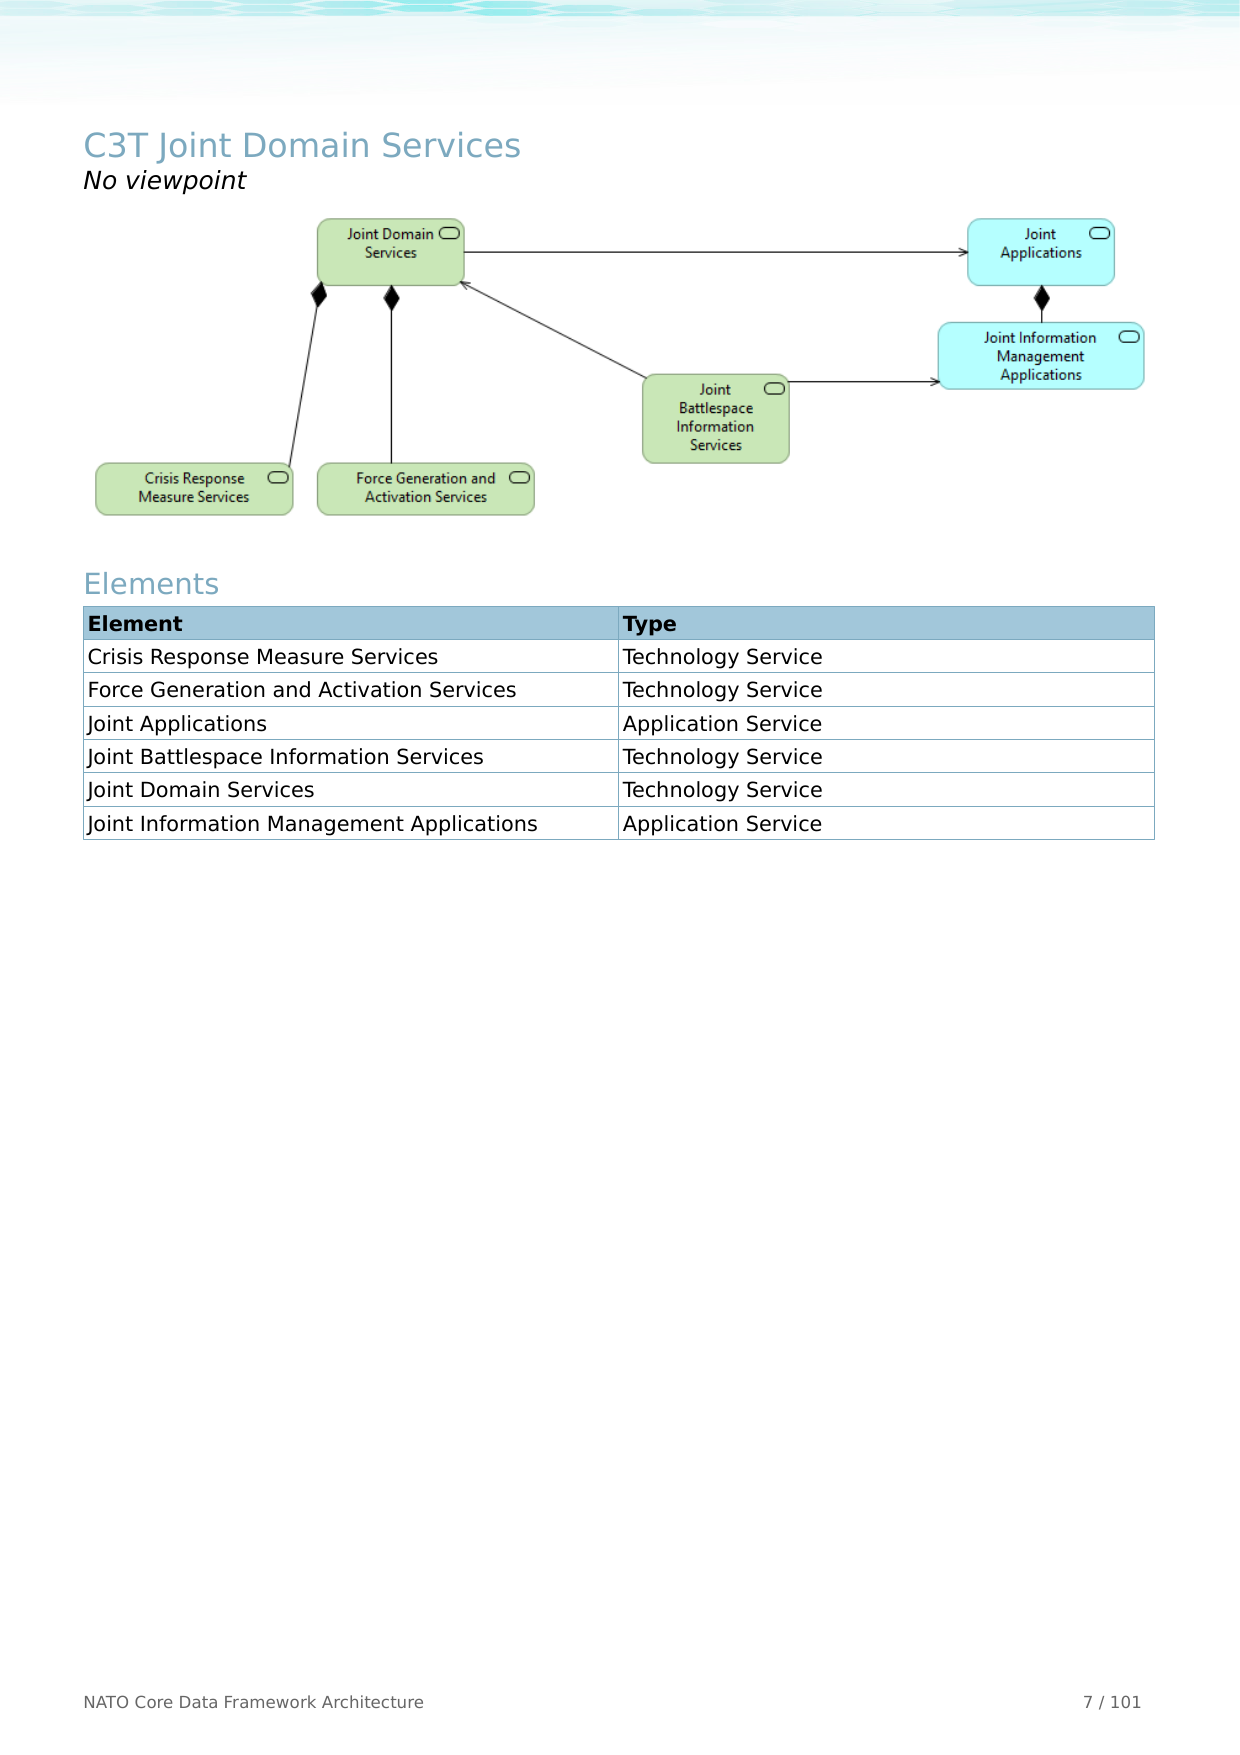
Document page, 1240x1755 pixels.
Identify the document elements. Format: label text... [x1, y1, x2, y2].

text_box Technology Service [618, 772, 1155, 806]
text_box Technology Service [618, 639, 1155, 672]
text_box Joint Battlespace Information Services [83, 739, 618, 772]
text_box Joint Information Management Applications [83, 806, 618, 840]
text_box C3T Joint Domain Services [83, 124, 1157, 164]
picture [83, 206, 1157, 528]
text_box NATO Core Data Framework Architecture [83, 1649, 924, 1755]
text_box Technology Service [618, 672, 1155, 706]
text_box Element [83, 606, 618, 639]
picture [0, 0, 1240, 105]
text_box Application Service [618, 706, 1155, 739]
text_box / 101 [1093, 1649, 1157, 1755]
text_box Technology Service [618, 739, 1155, 772]
text_box 7 [924, 1649, 1093, 1755]
text_box Joint Applications [83, 706, 618, 739]
text_box Elements [83, 536, 1155, 600]
text_box Application Service [618, 806, 1155, 840]
text_box Force Generation and Activation Services [83, 672, 618, 706]
text_box Type [618, 606, 1155, 639]
text_box No viewpoint [83, 164, 1157, 196]
text_box Joint Domain Services [83, 772, 618, 806]
text_box Crisis Response Measure Services [83, 639, 618, 672]
